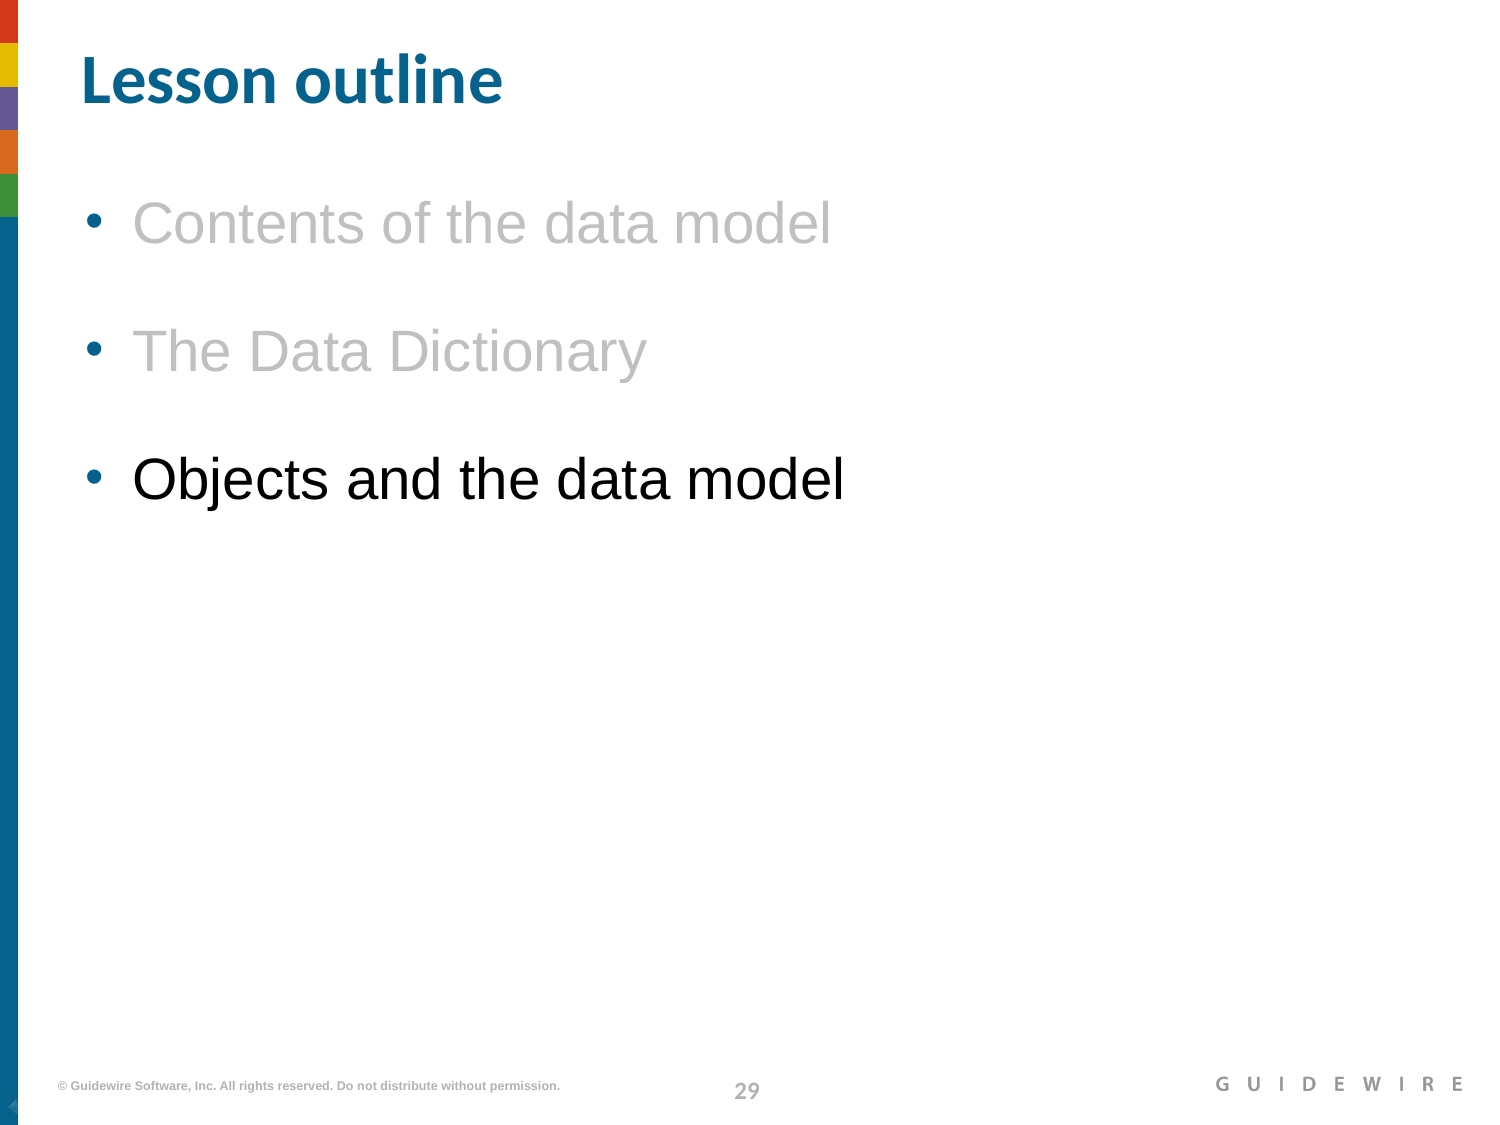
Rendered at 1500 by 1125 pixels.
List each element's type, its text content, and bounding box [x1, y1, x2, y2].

list Contents of the data model The Data Dictionary Objects and the data model [85, 149, 1450, 1050]
picture [0, 0, 18, 216]
picture [1215, 1073, 1480, 1096]
picture [10, 1101, 18, 1111]
title Lesson outline [81, 19, 1446, 142]
